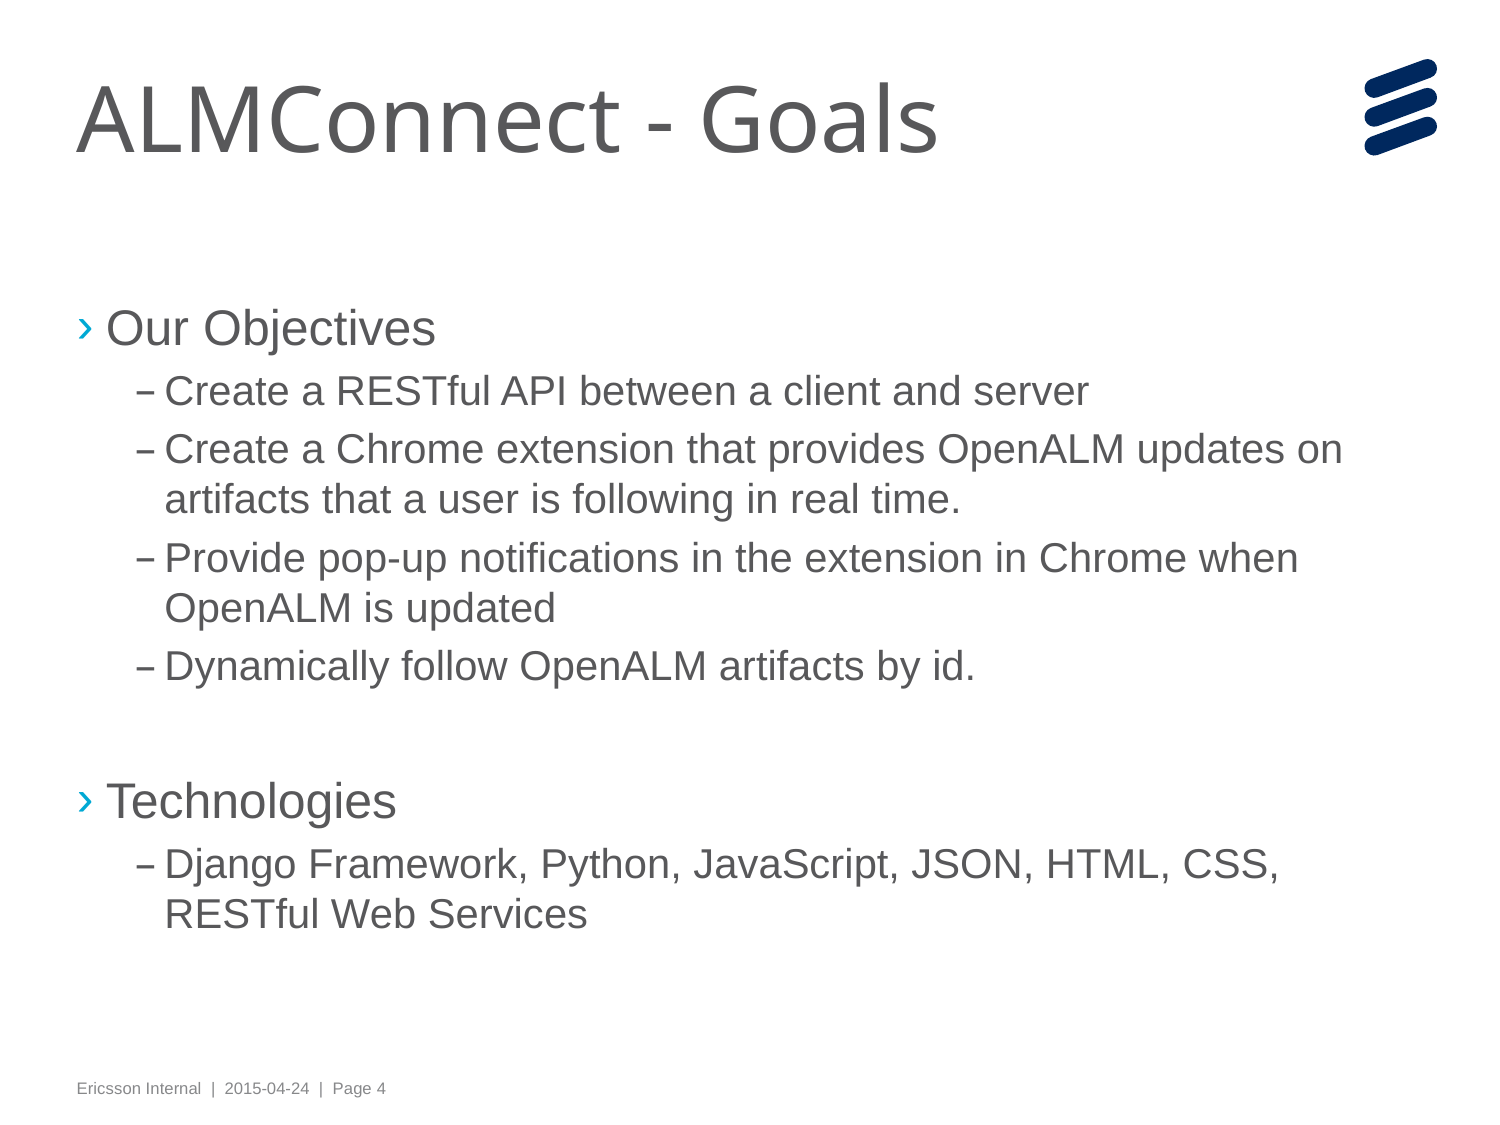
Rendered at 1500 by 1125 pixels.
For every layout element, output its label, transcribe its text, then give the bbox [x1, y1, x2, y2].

title ALMConnect - Goals [64, 39, 1295, 218]
list Our Objectives Create a RESTful API between a client and server Create a Chrome extension that provides OpenALM updates on artifacts that a user is following in real time. Provide pop-up notifications in the extension in Chrome when OpenALM is updated Dynamically follow OpenALM artifacts by id. Technologies Django Framework, Python, JavaScript, JSON, HTML, CSS, RESTful Web Services [64, 295, 1436, 928]
